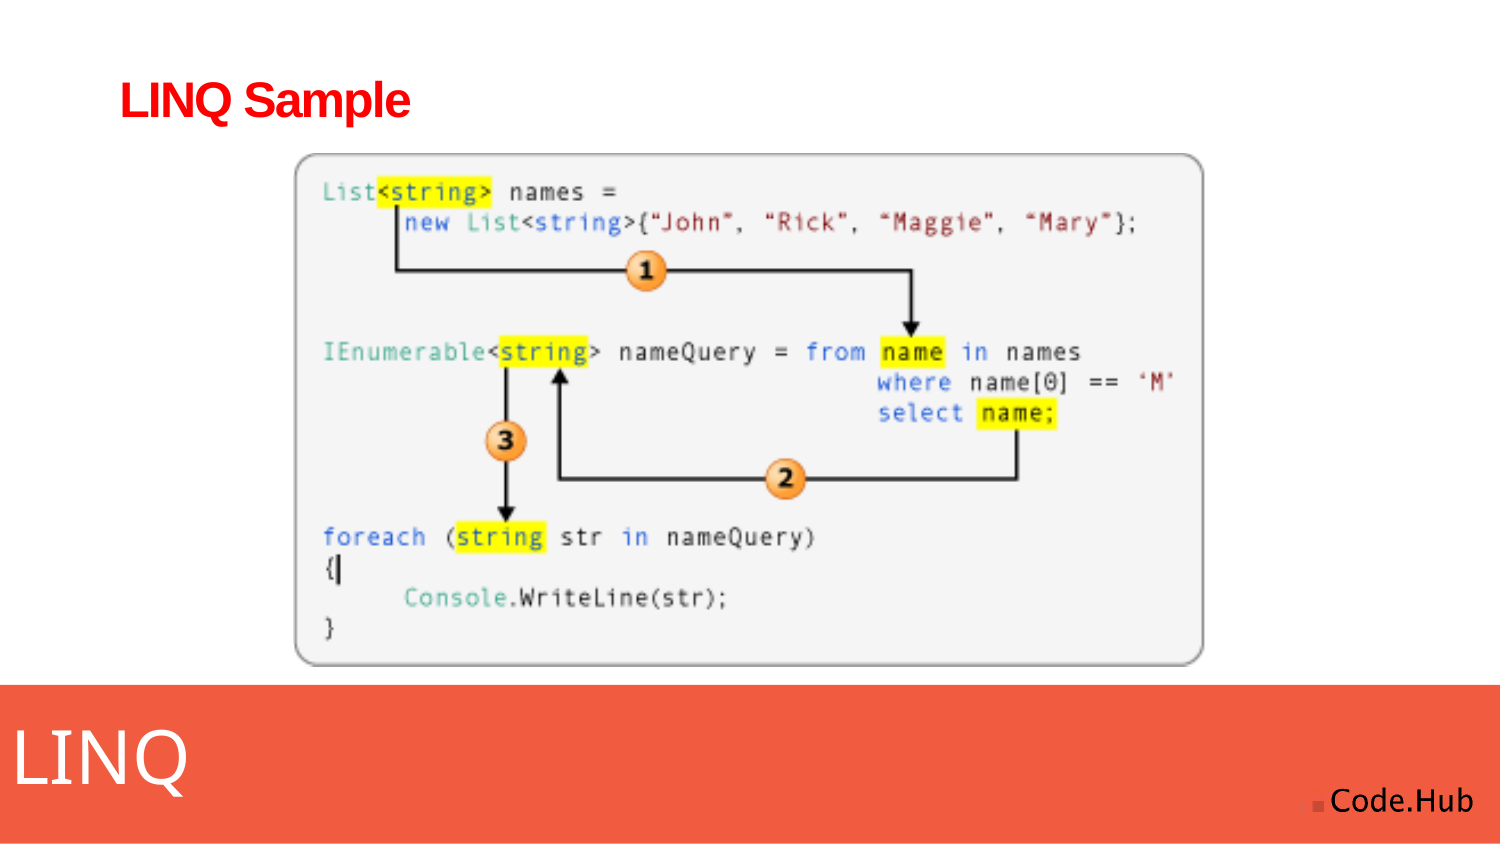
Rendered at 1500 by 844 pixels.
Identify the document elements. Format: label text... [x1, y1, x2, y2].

text_box [1296, 778, 1478, 821]
text_box LINQ [8, 709, 979, 800]
title LINQ Sample [117, 65, 800, 209]
picture [293, 153, 1207, 667]
text_box [0, 684, 1500, 844]
